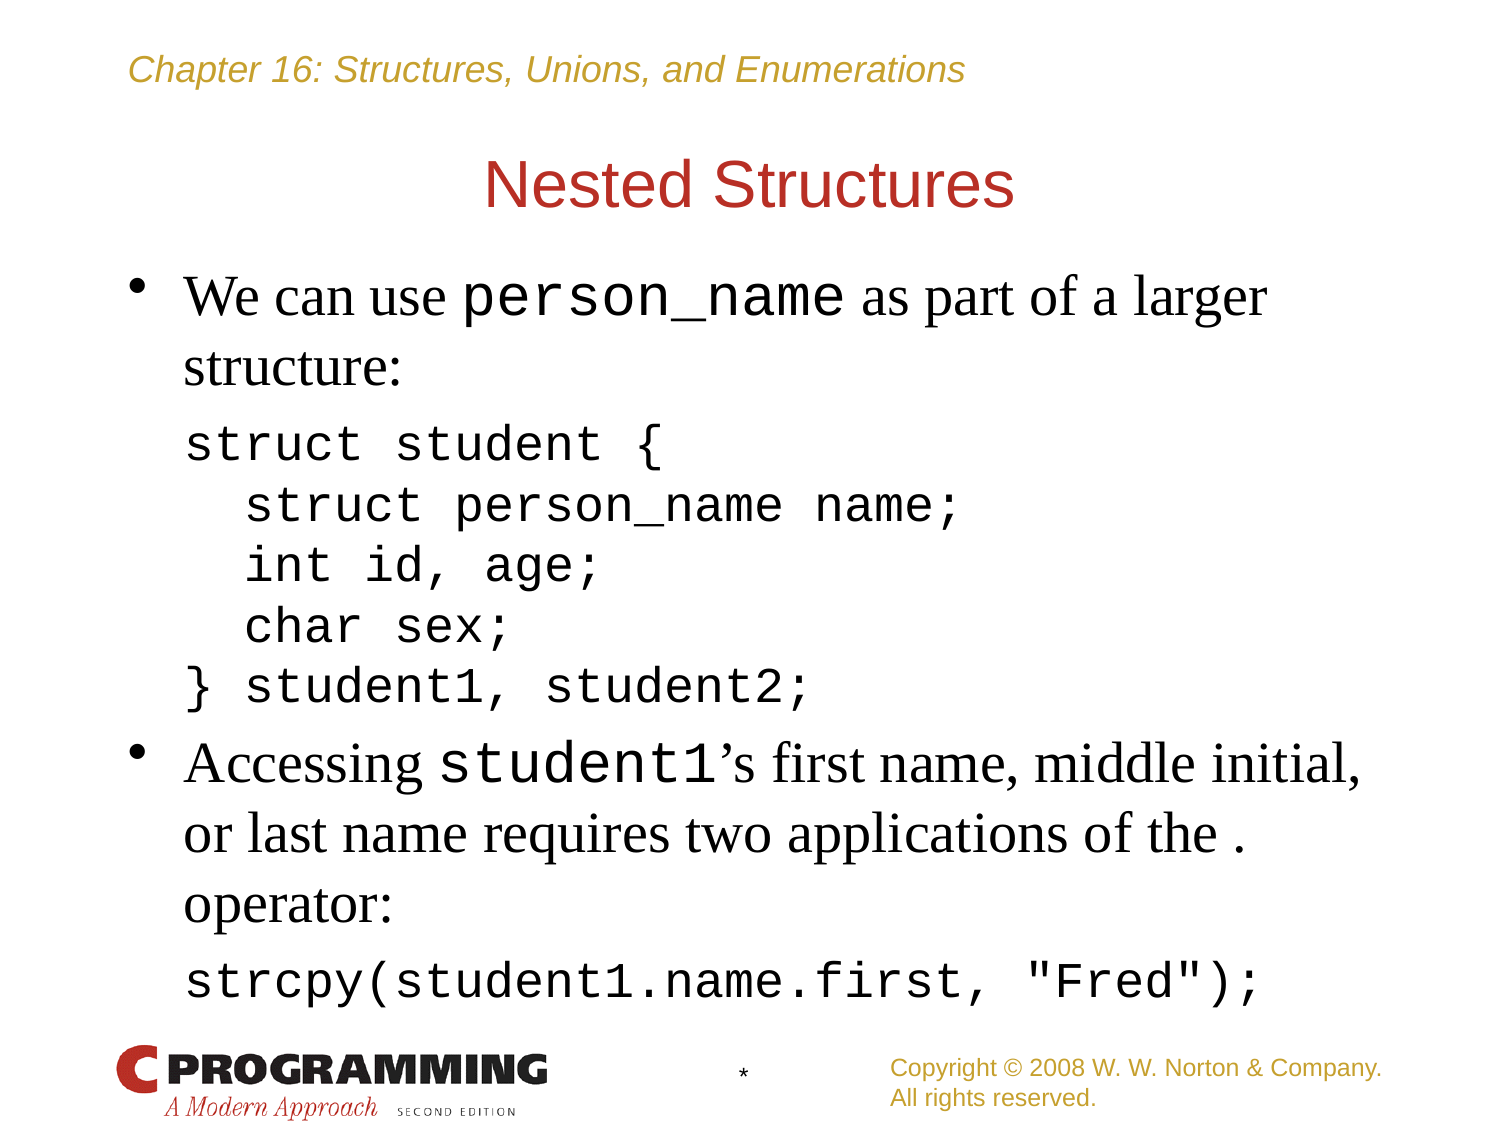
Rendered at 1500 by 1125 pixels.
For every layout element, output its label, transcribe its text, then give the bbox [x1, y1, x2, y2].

picture [112, 1041, 550, 1123]
title Nested Structures [112, 125, 1388, 238]
text_box Copyright © 2008 W. W. Norton & Company. All rights reserved. [874, 1043, 1388, 1119]
text_box * [687, 1050, 800, 1100]
list We can use person_name as part of a larger structure: struct student { struct person_name name; int id, age; char sex; } student1, student2; Accessing student1’s first name, middle initial, or last name requires two applications of the . operator: strcpy(student1.name.first, "Fred"); [112, 249, 1388, 1038]
